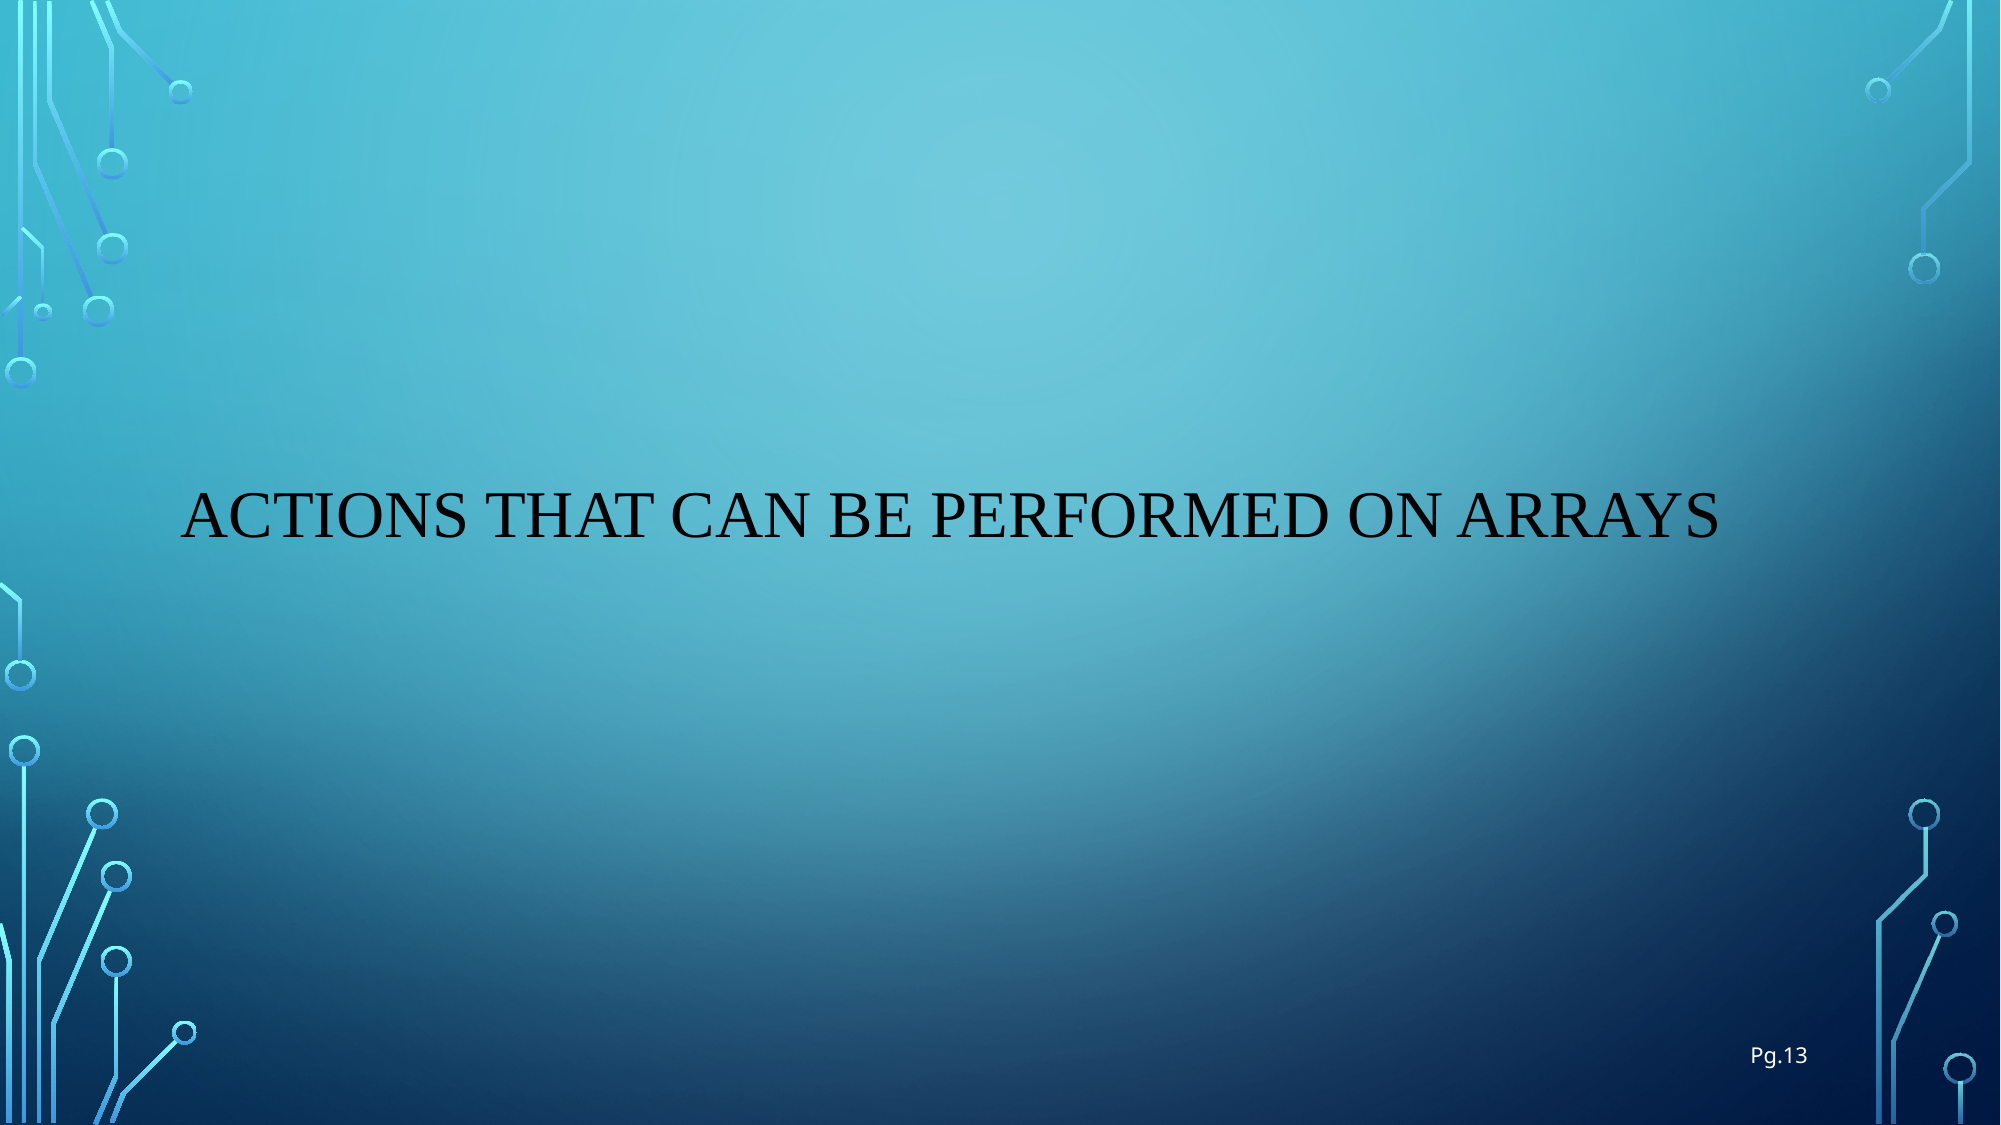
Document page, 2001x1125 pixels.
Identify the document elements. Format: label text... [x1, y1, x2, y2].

slide_number Pg.13 [1696, 1024, 1823, 1085]
title Actions that can be performed on arrays [165, 394, 1791, 637]
